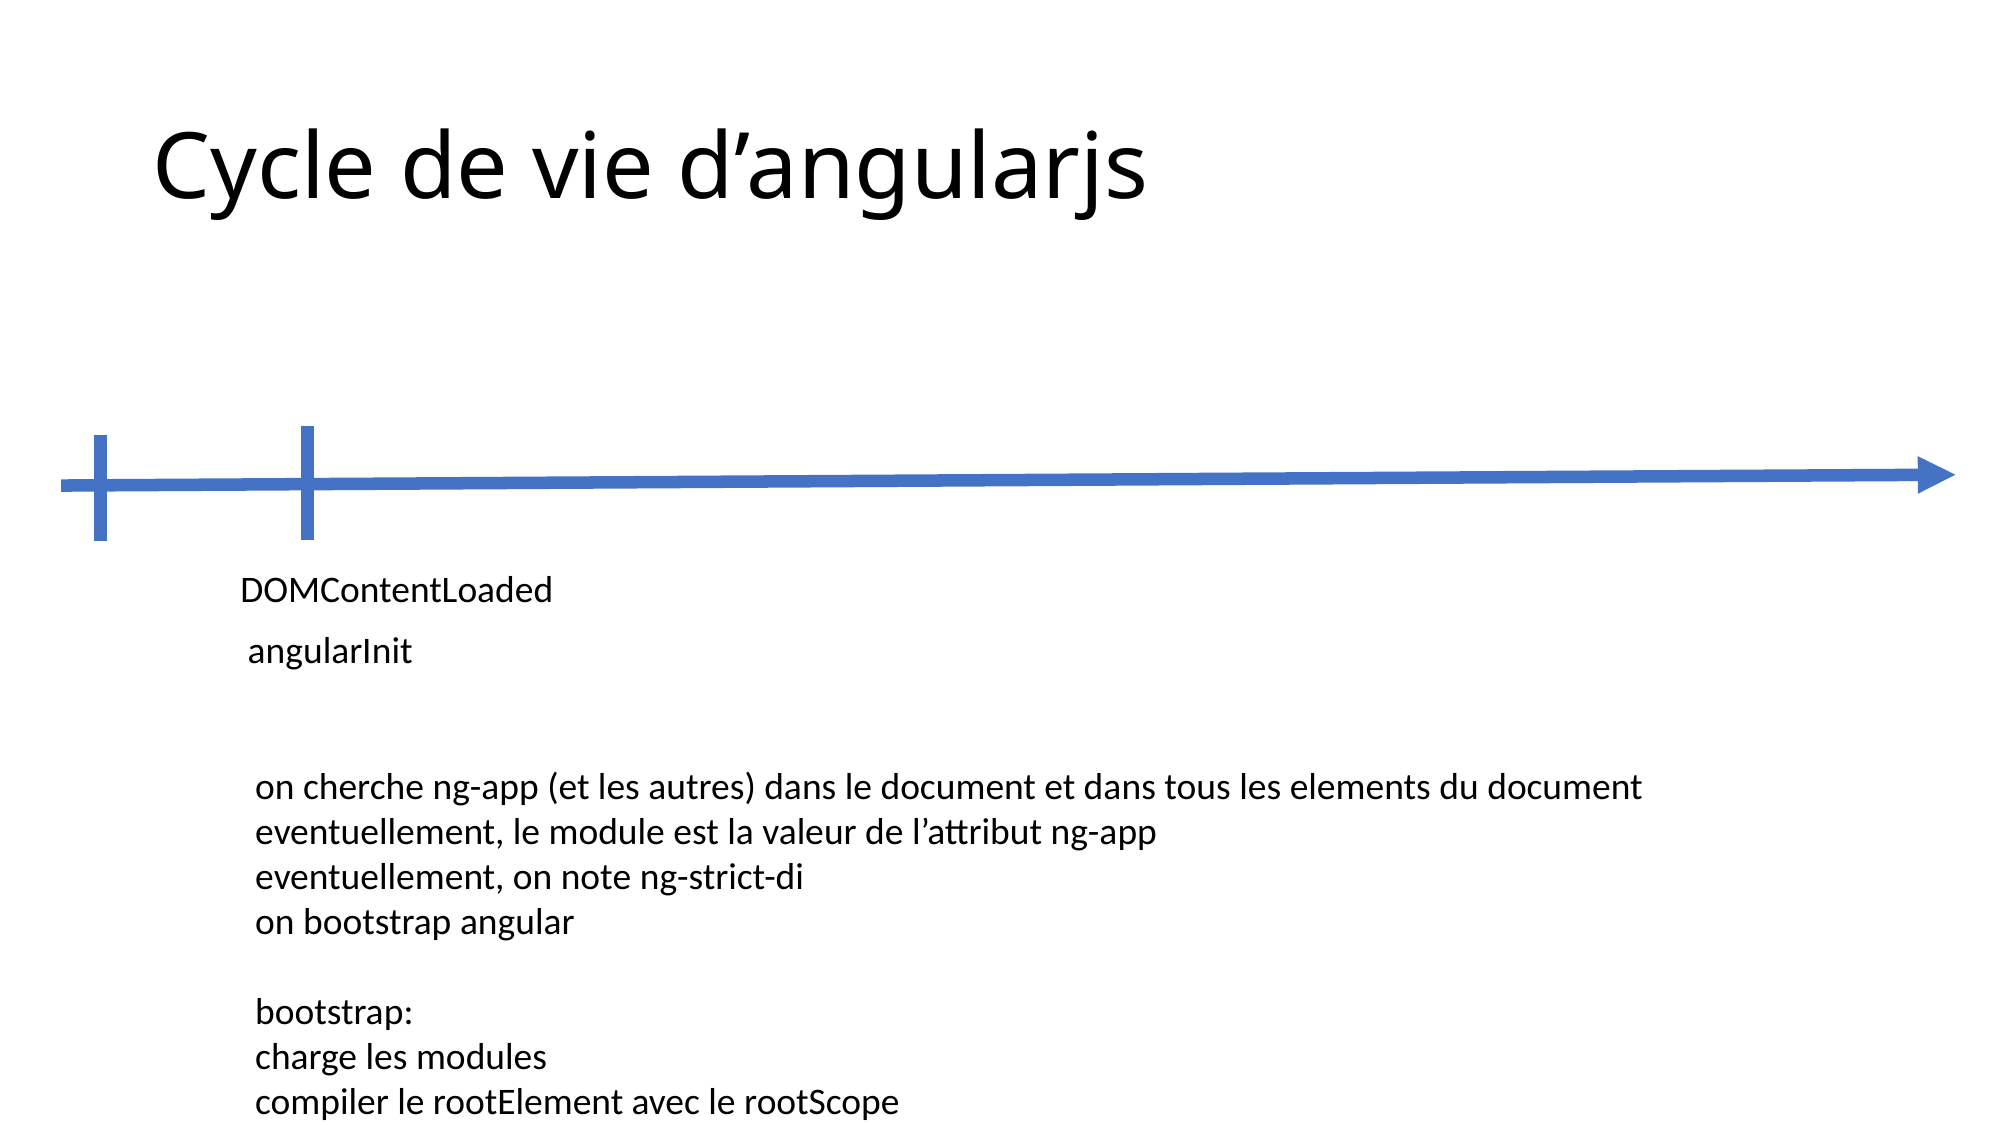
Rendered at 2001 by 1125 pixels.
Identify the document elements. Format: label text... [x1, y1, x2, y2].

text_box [308, 474, 1956, 486]
text_box angularInit [233, 618, 428, 679]
text_box on cherche ng-app (et les autres) dans le document et dans tous les elements du document eventuellement, le module est la valeur de l’attribut ng-app eventuellement, on note ng-strict-di on bootstrap angular bootstrap: charge les modules compiler le rootElement avec le rootScope [240, 754, 1660, 1125]
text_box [61, 474, 100, 486]
text_box DOMContentLoaded [225, 558, 569, 618]
title Cycle de vie d’angularjs [137, 59, 1863, 278]
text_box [101, 474, 307, 486]
